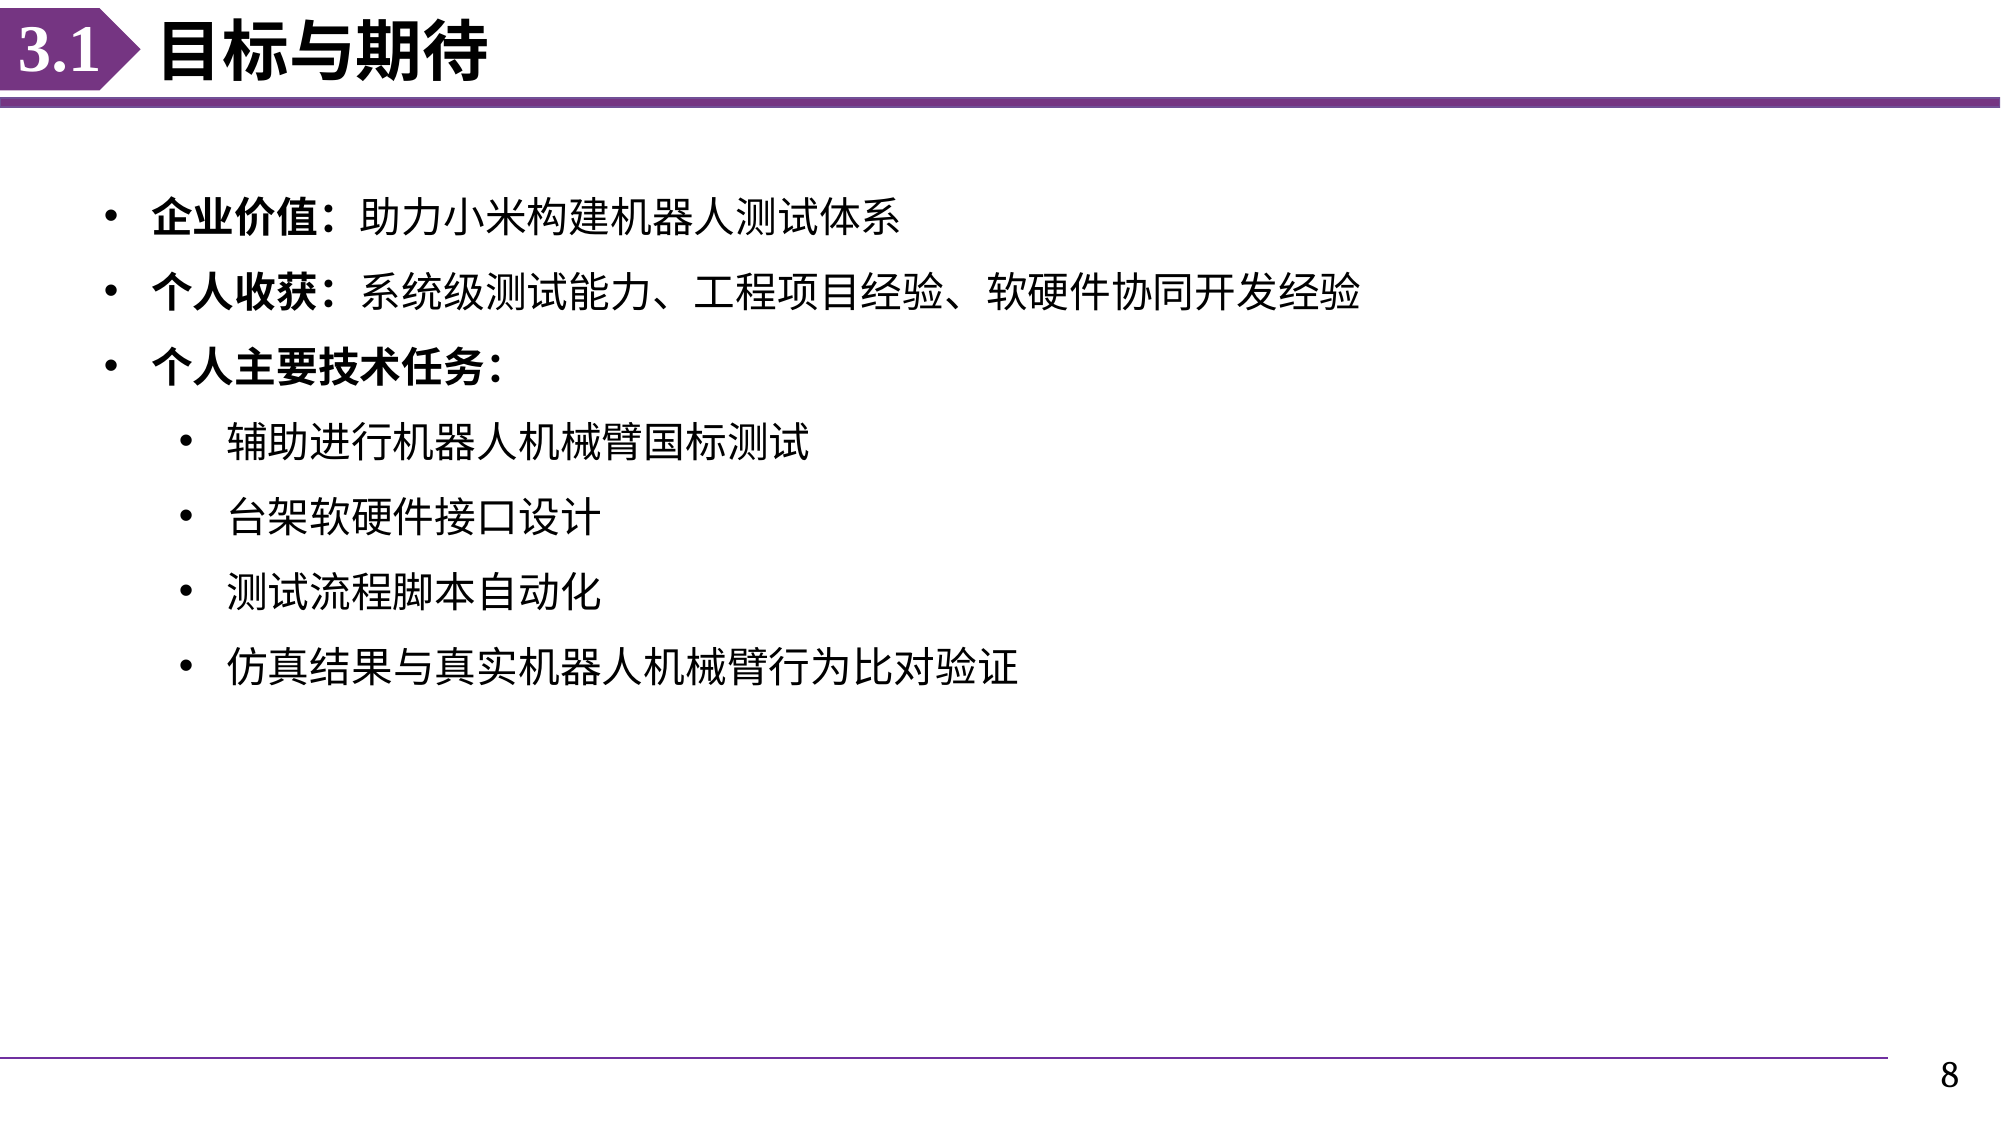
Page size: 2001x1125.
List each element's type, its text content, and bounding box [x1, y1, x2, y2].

text_box 企业价值：助力小米构建机器人测试体系 个人收获：系统级测试能力、工程项目经验、软硬件协同开发经验 个人主要技术任务： 辅助进行机器人机械臂国标测试 台架软硬件接口设计 测试流程脚本自动化 仿真结果与真实机器人机械臂行为比对验证 [89, 158, 1911, 698]
text_box 3.1 [0, 6, 120, 94]
title 目标与期待 [140, 9, 1916, 99]
